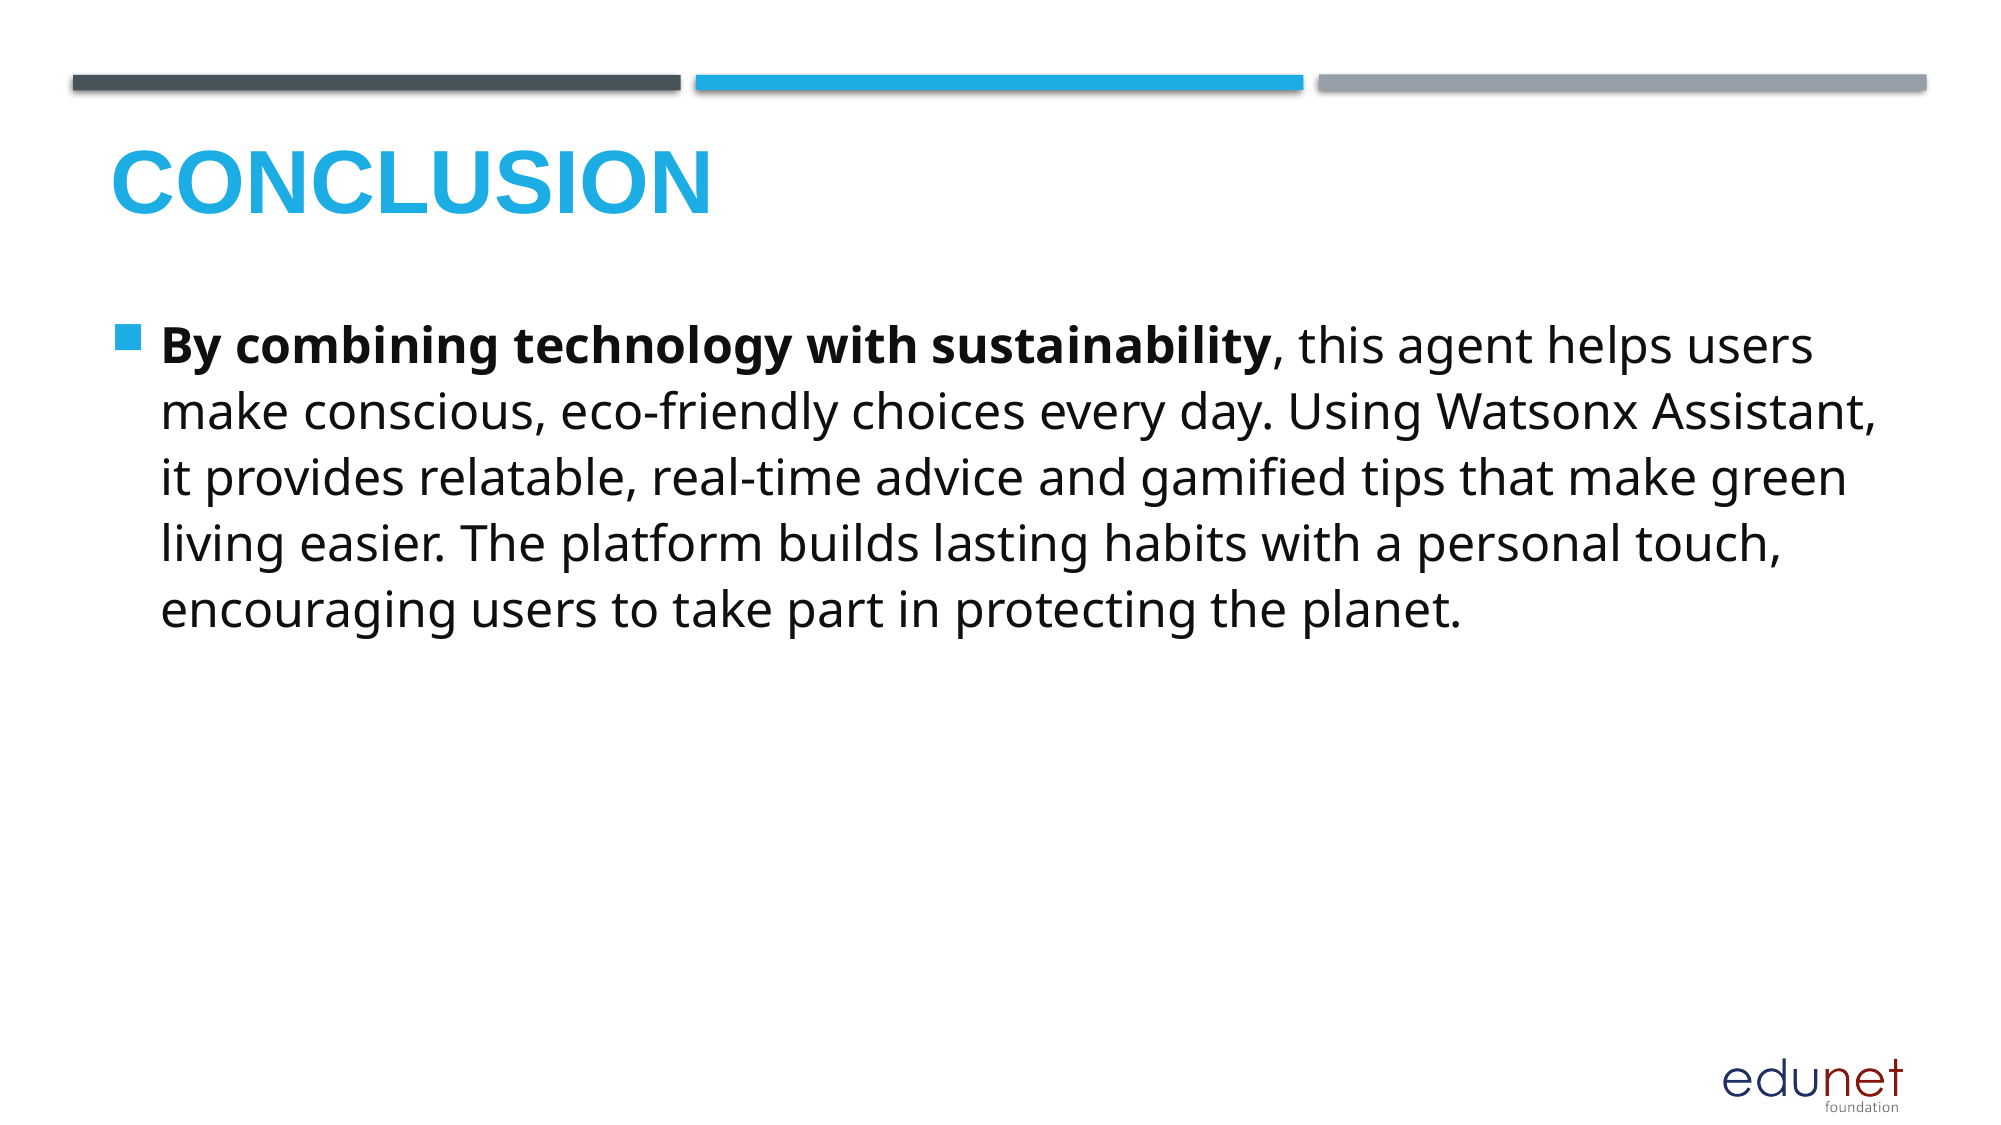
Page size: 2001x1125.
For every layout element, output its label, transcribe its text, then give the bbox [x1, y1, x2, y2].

list By combining technology with sustainability, this agent helps users make conscious, eco-friendly choices every day. Using Watsonx Assistant, it provides relatable, real-time advice and gamified tips that make green living easier. The platform builds lasting habits with a personal touch, encouraging users to take part in protecting the planet. [95, 0, 1905, 1056]
picture [1719, 1056, 1905, 1116]
